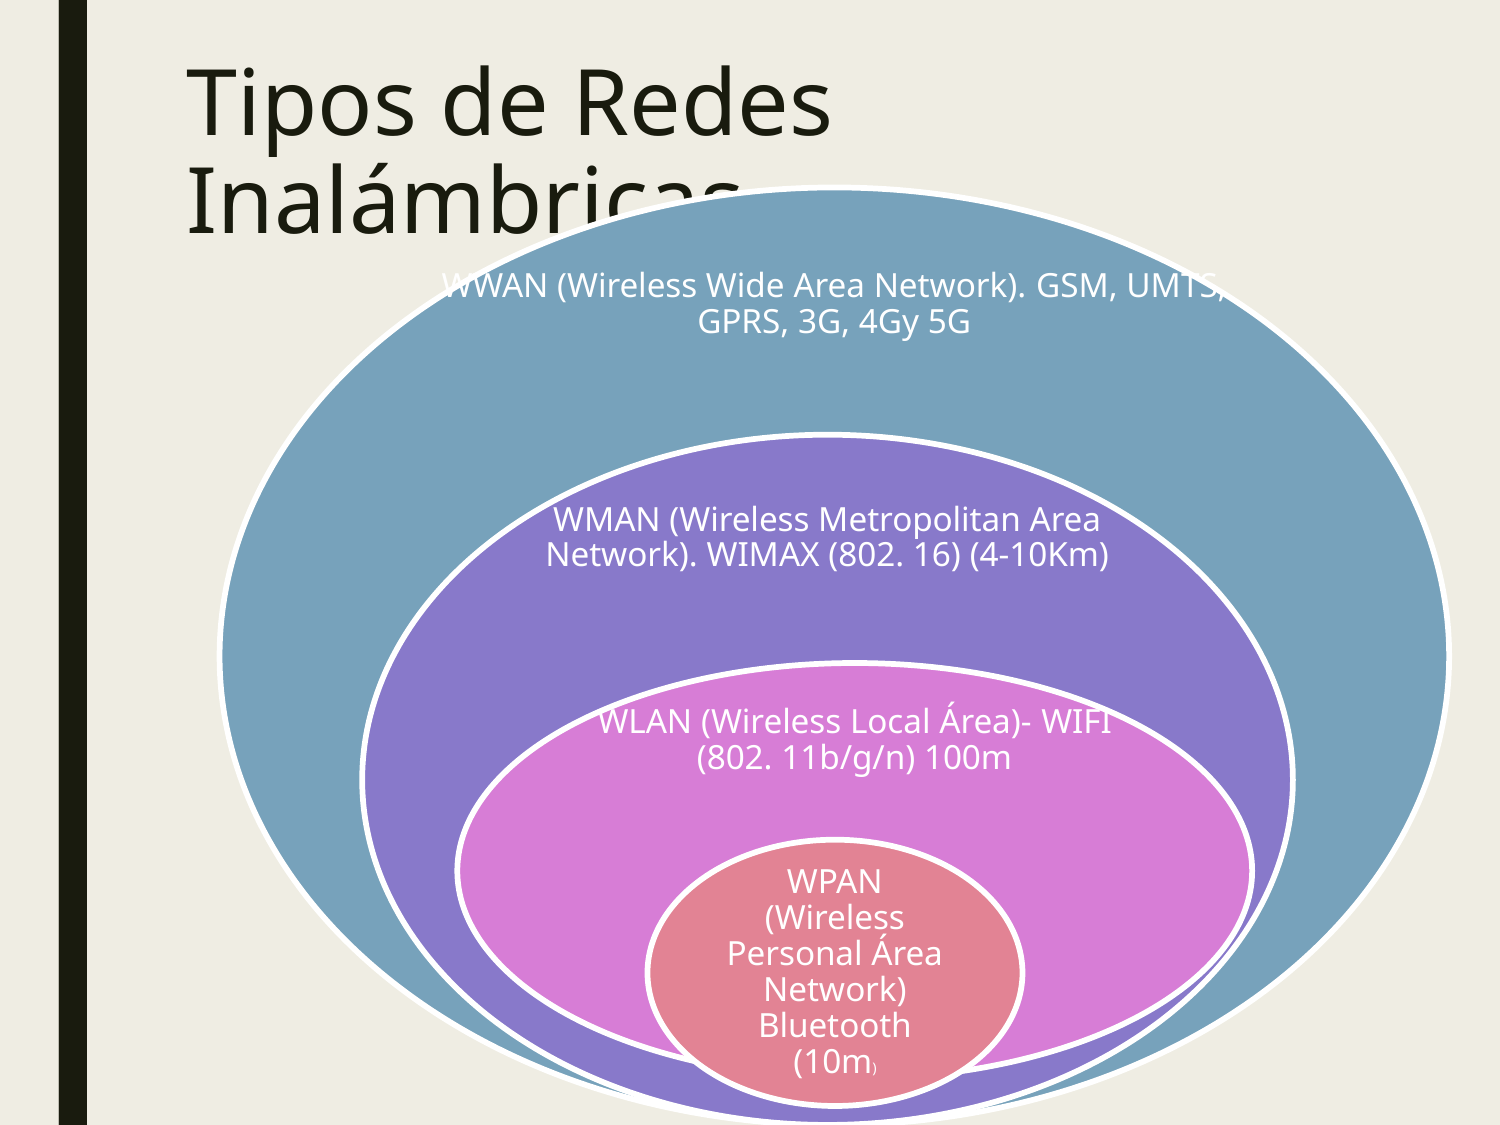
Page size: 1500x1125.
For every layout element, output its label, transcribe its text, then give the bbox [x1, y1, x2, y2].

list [168, 187, 1500, 1125]
title Tipos de Redes Inalámbricas [171, 50, 1353, 187]
